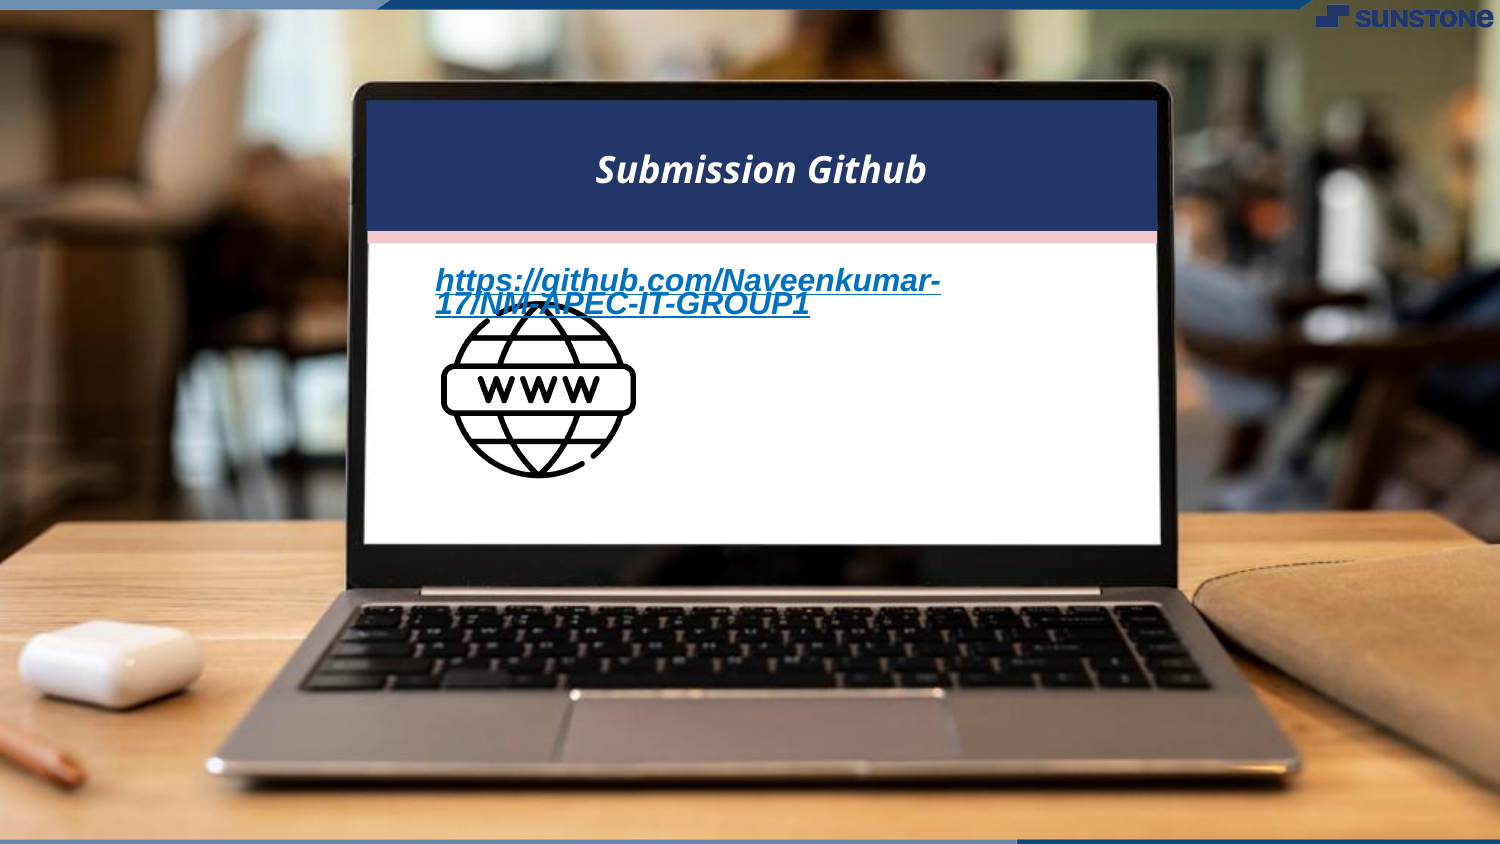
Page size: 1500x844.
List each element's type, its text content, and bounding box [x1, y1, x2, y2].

list Submission Github [432, 131, 1091, 206]
text_box https://github.com/Naveenkumar-17/NM-APEC-IT-GROUP1 [420, 232, 1080, 306]
picture [0, 0, 1500, 844]
